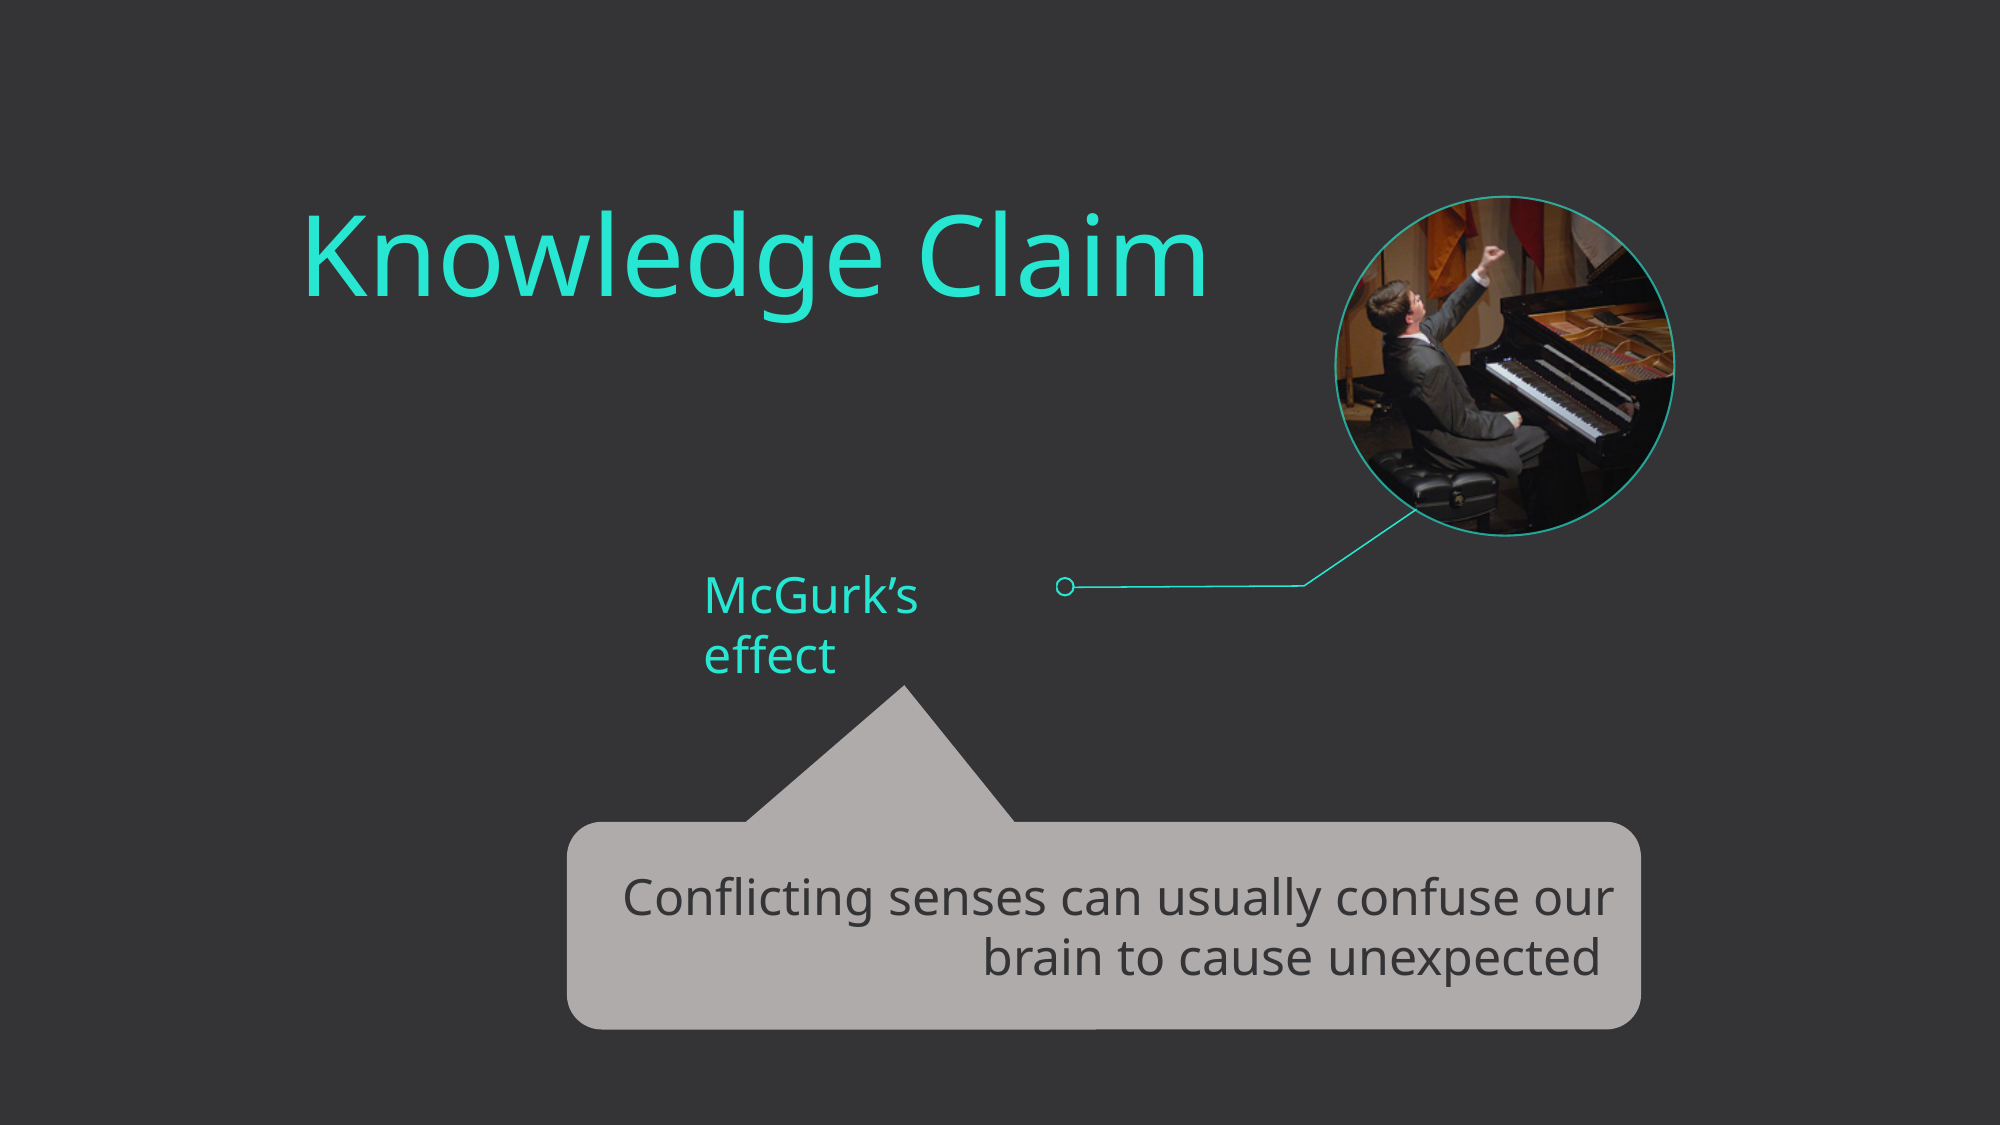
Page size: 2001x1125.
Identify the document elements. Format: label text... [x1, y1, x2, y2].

text_box McGurk’s effect [689, 556, 1057, 692]
text_box [1334, 195, 1676, 537]
text_box [1057, 576, 1075, 597]
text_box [1303, 509, 1417, 586]
text_box Conflicting senses can usually confuse our brain to cause unexpected [565, 683, 1643, 1031]
text_box Knowledge Claim [284, 176, 1229, 327]
